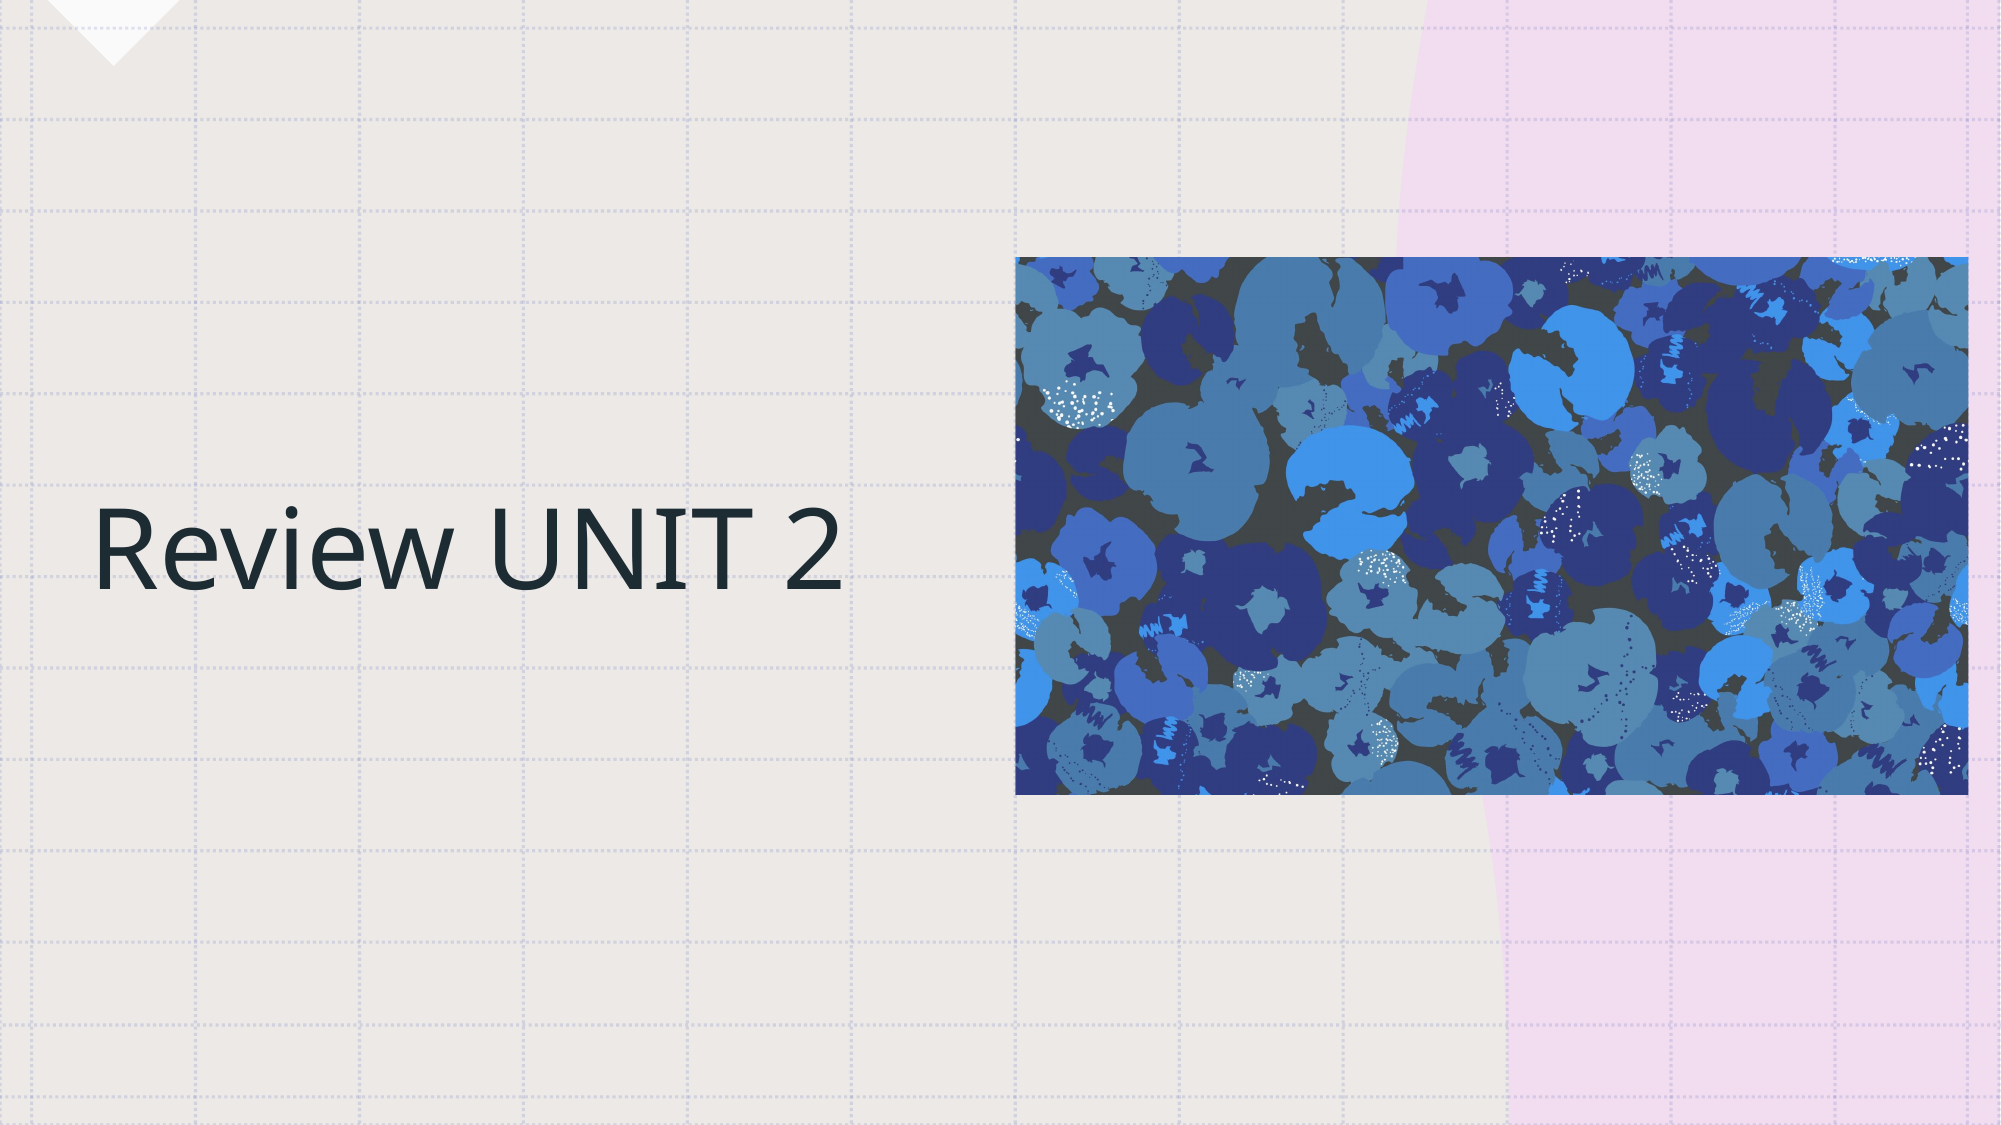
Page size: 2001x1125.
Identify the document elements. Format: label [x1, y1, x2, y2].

picture [1015, 257, 1969, 795]
text_box [0, 0, 2000, 1125]
